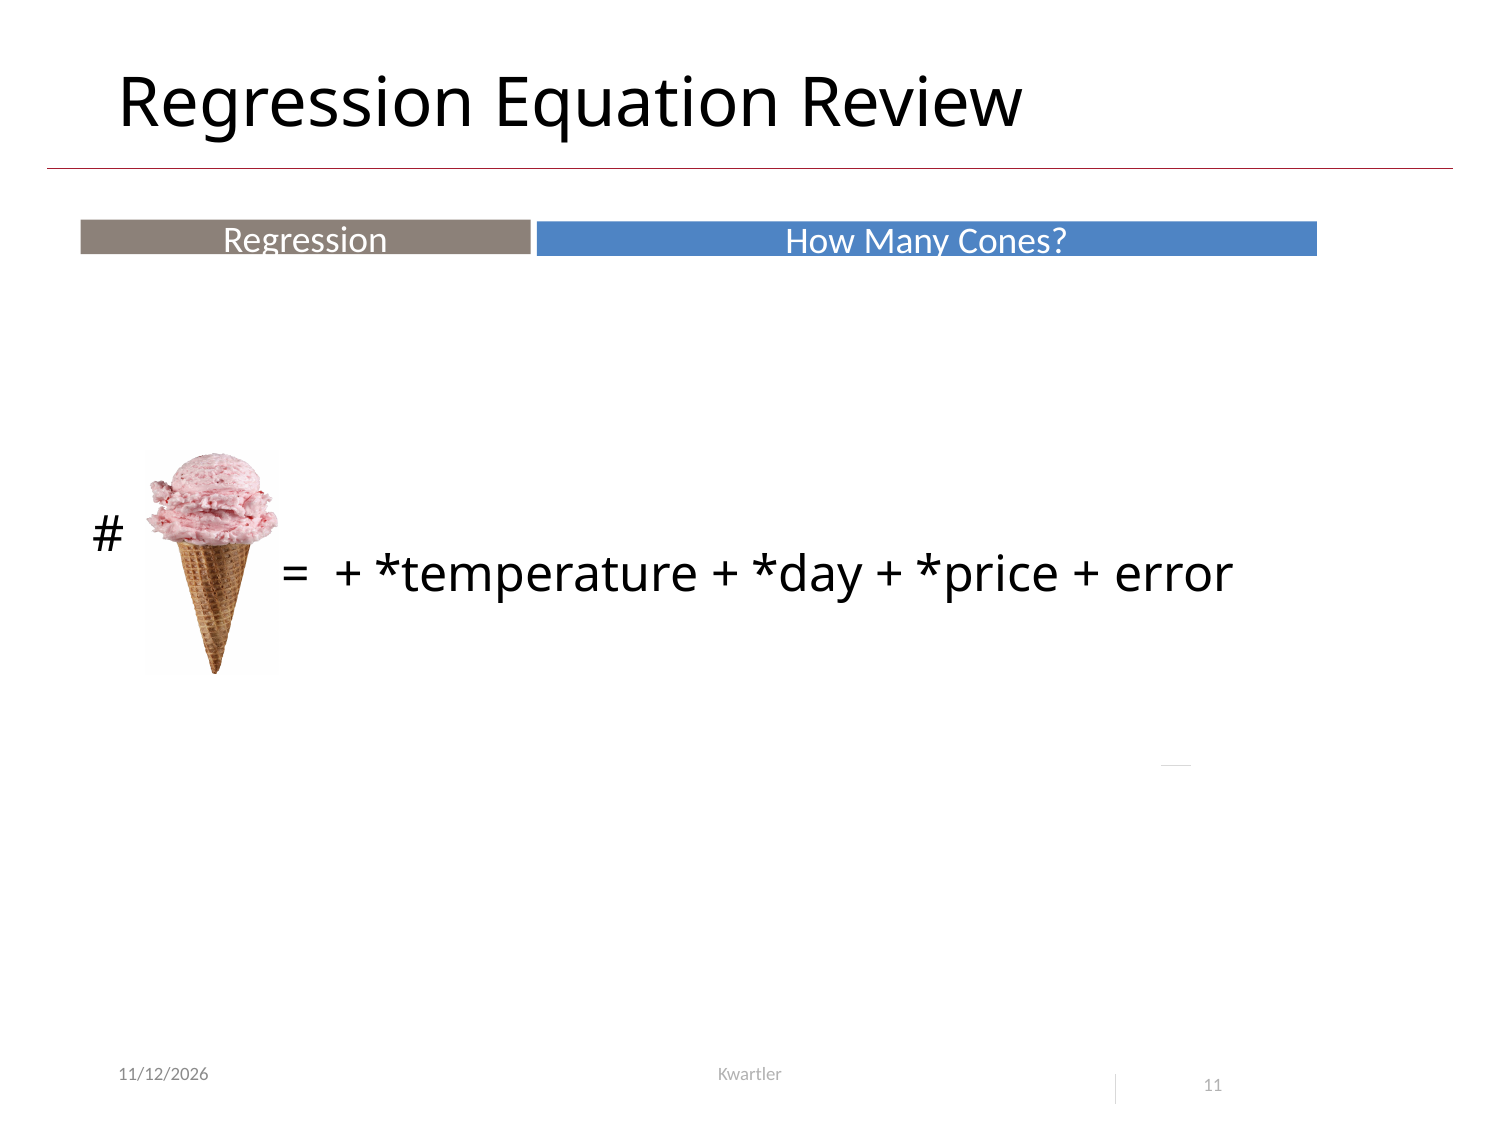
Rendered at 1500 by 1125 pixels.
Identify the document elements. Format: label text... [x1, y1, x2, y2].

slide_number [103, 1042, 441, 1103]
slide_number 11 [1188, 1042, 1330, 1103]
text_box How Many Cones? [536, 220, 1318, 257]
text_box Regression [80, 219, 532, 255]
footer Kwartler [496, 1042, 1004, 1103]
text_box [46, 450, 1443, 675]
title Regression Equation Review [103, 59, 1397, 157]
